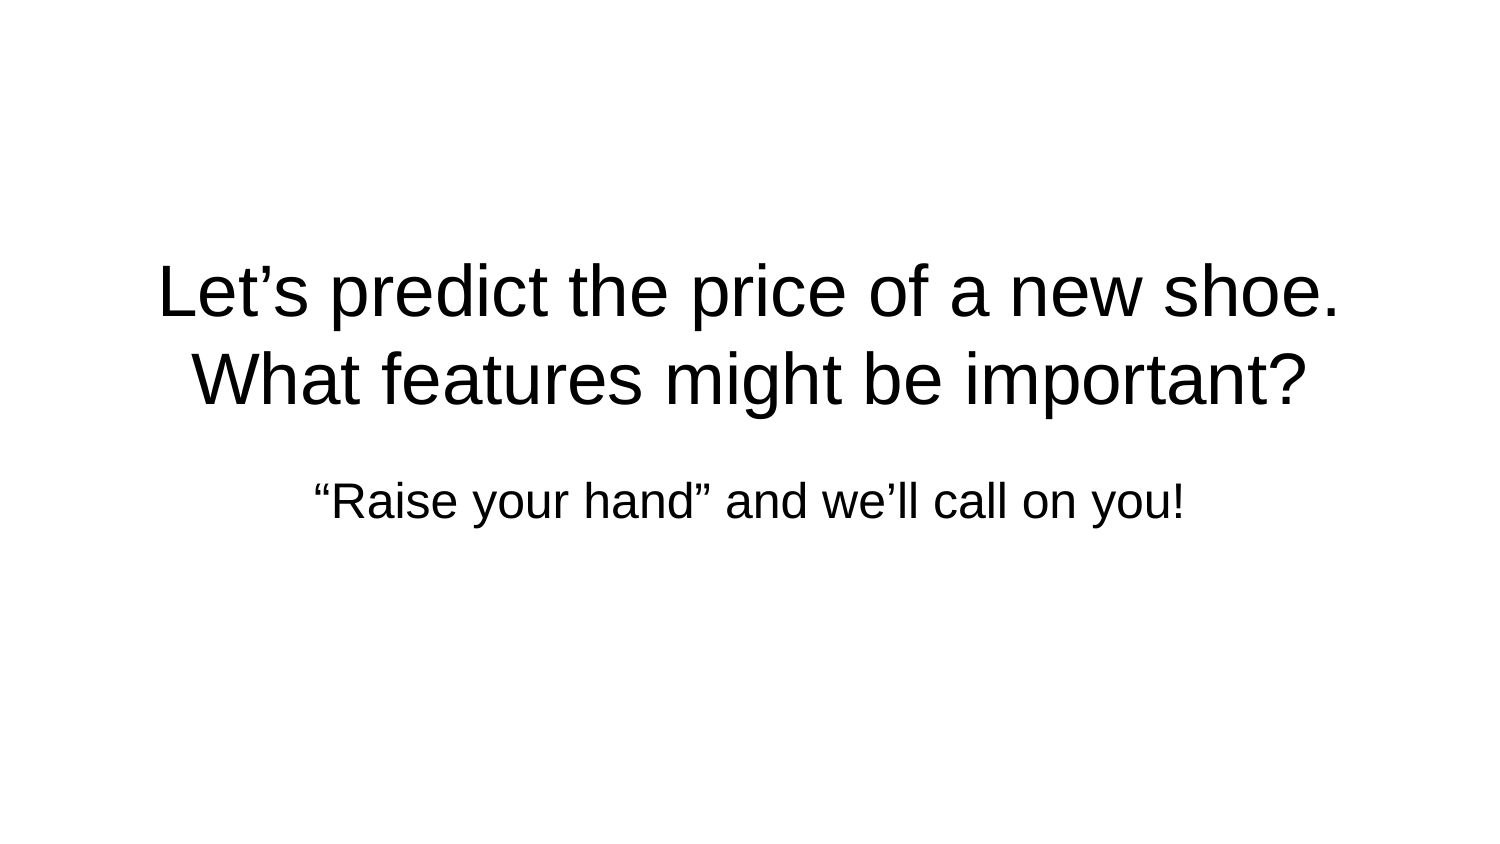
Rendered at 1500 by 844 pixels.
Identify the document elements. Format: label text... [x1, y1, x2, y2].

title Let’s predict the price of a new shoe. What features might be important? “Raise your hand” and we’ll call on you! [51, 228, 1449, 590]
